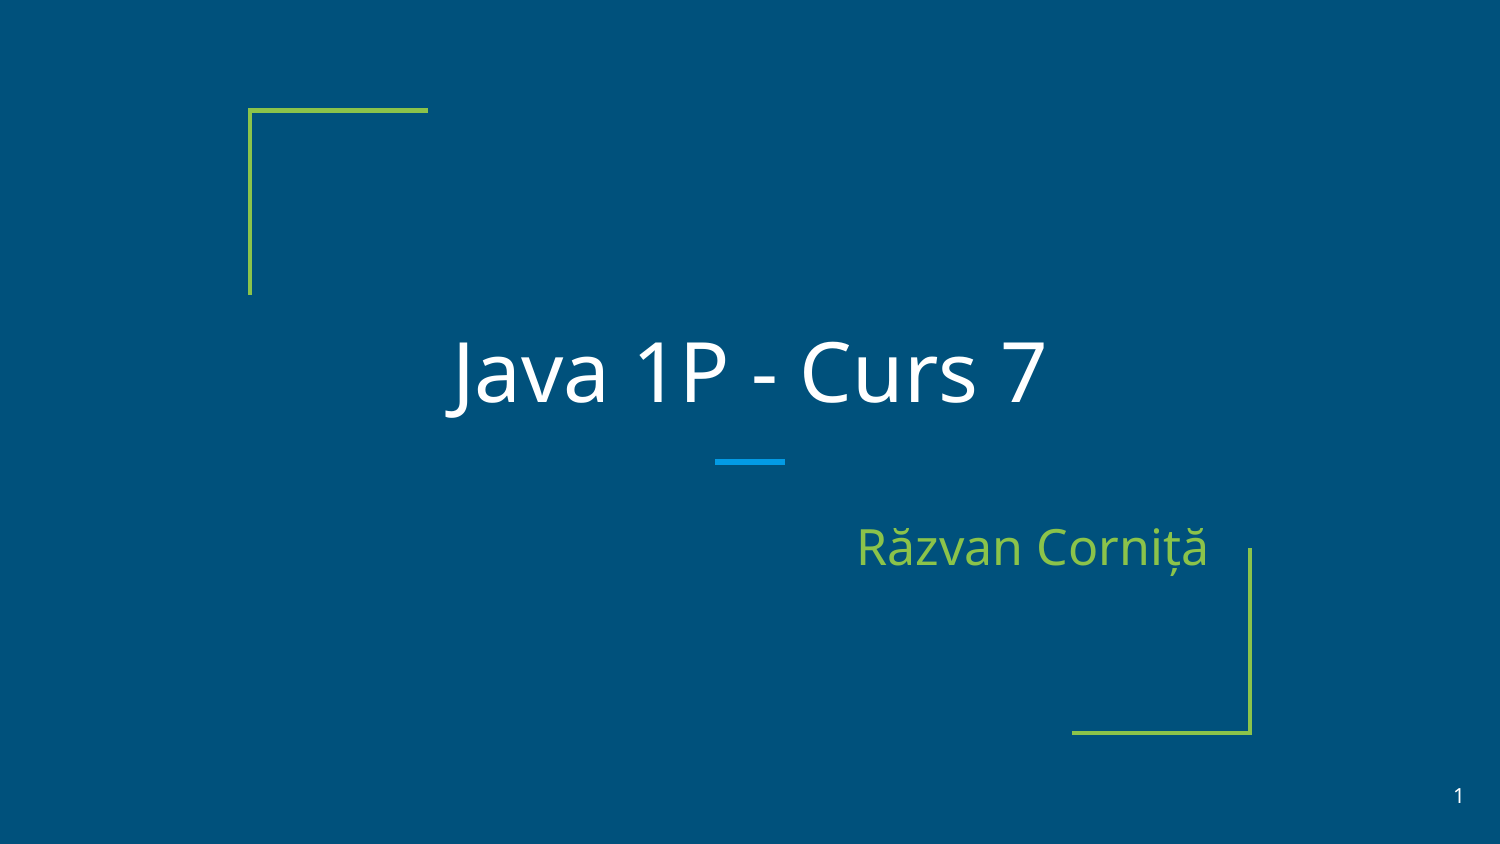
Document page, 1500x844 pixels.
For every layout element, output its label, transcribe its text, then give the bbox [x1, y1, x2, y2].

slide_number ‹#› [1389, 764, 1480, 830]
title Java 1P - Curs 7 [275, 195, 1225, 435]
subtitle Răzvan Corniță [275, 500, 1225, 650]
